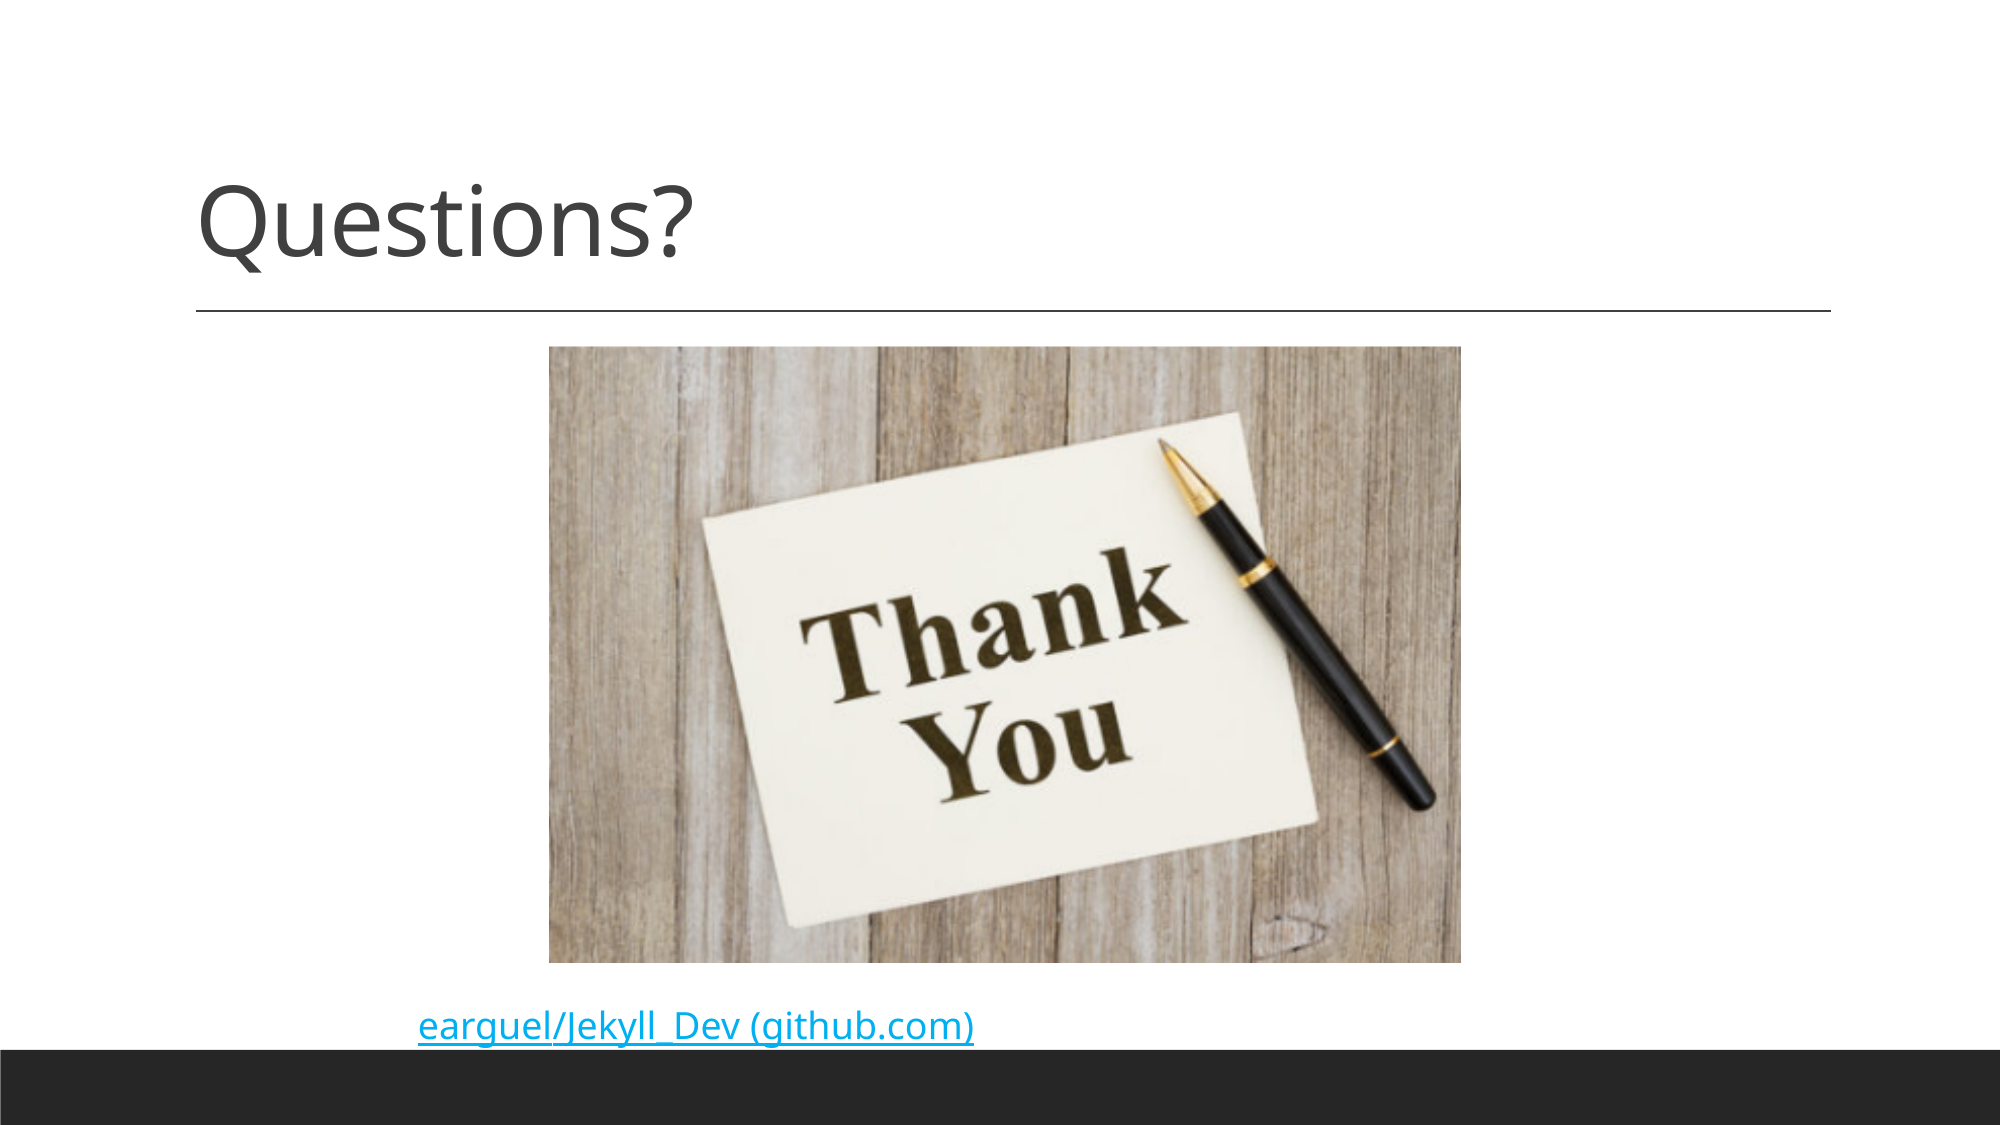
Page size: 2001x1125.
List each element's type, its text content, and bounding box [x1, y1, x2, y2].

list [549, 345, 1461, 964]
title Questions? [180, 47, 1830, 285]
text_box earguel/Jekyll_Dev (github.com) [403, 994, 1242, 1061]
